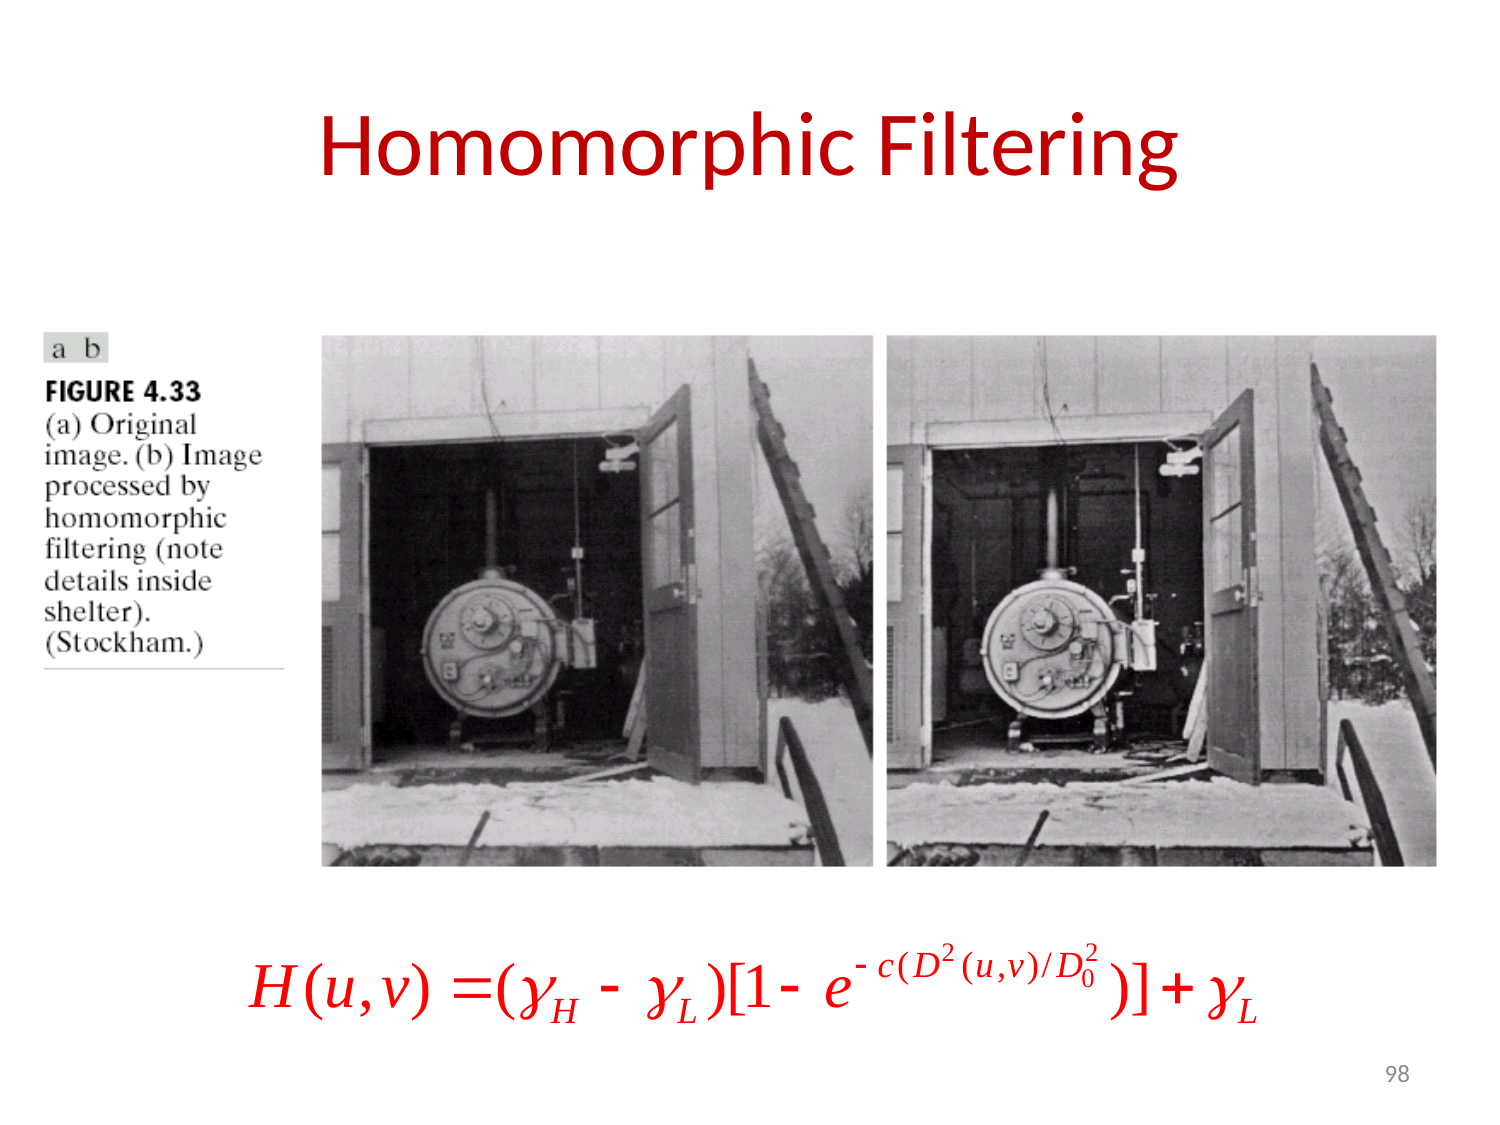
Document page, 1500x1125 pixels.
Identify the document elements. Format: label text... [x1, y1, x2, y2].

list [237, 927, 1273, 1040]
slide_number 98 [1074, 1042, 1425, 1103]
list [37, 326, 1448, 876]
title Homomorphic Filtering [75, 45, 1425, 233]
